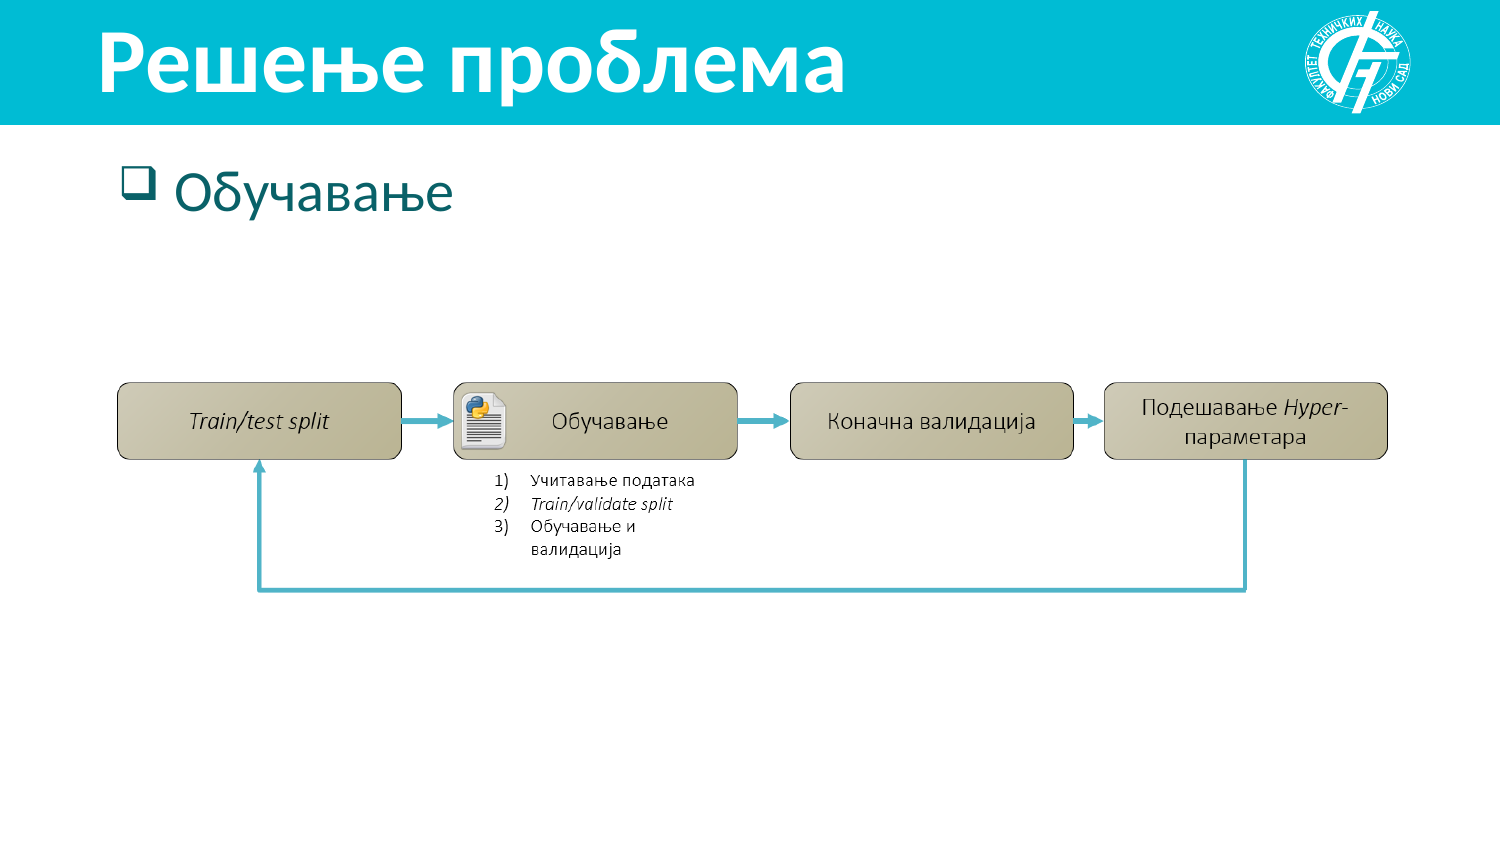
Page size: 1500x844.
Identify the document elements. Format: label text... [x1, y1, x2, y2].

text_box Обучавање [103, 154, 1397, 239]
picture [103, 348, 1397, 639]
title Решење проблема [82, 20, 1211, 105]
